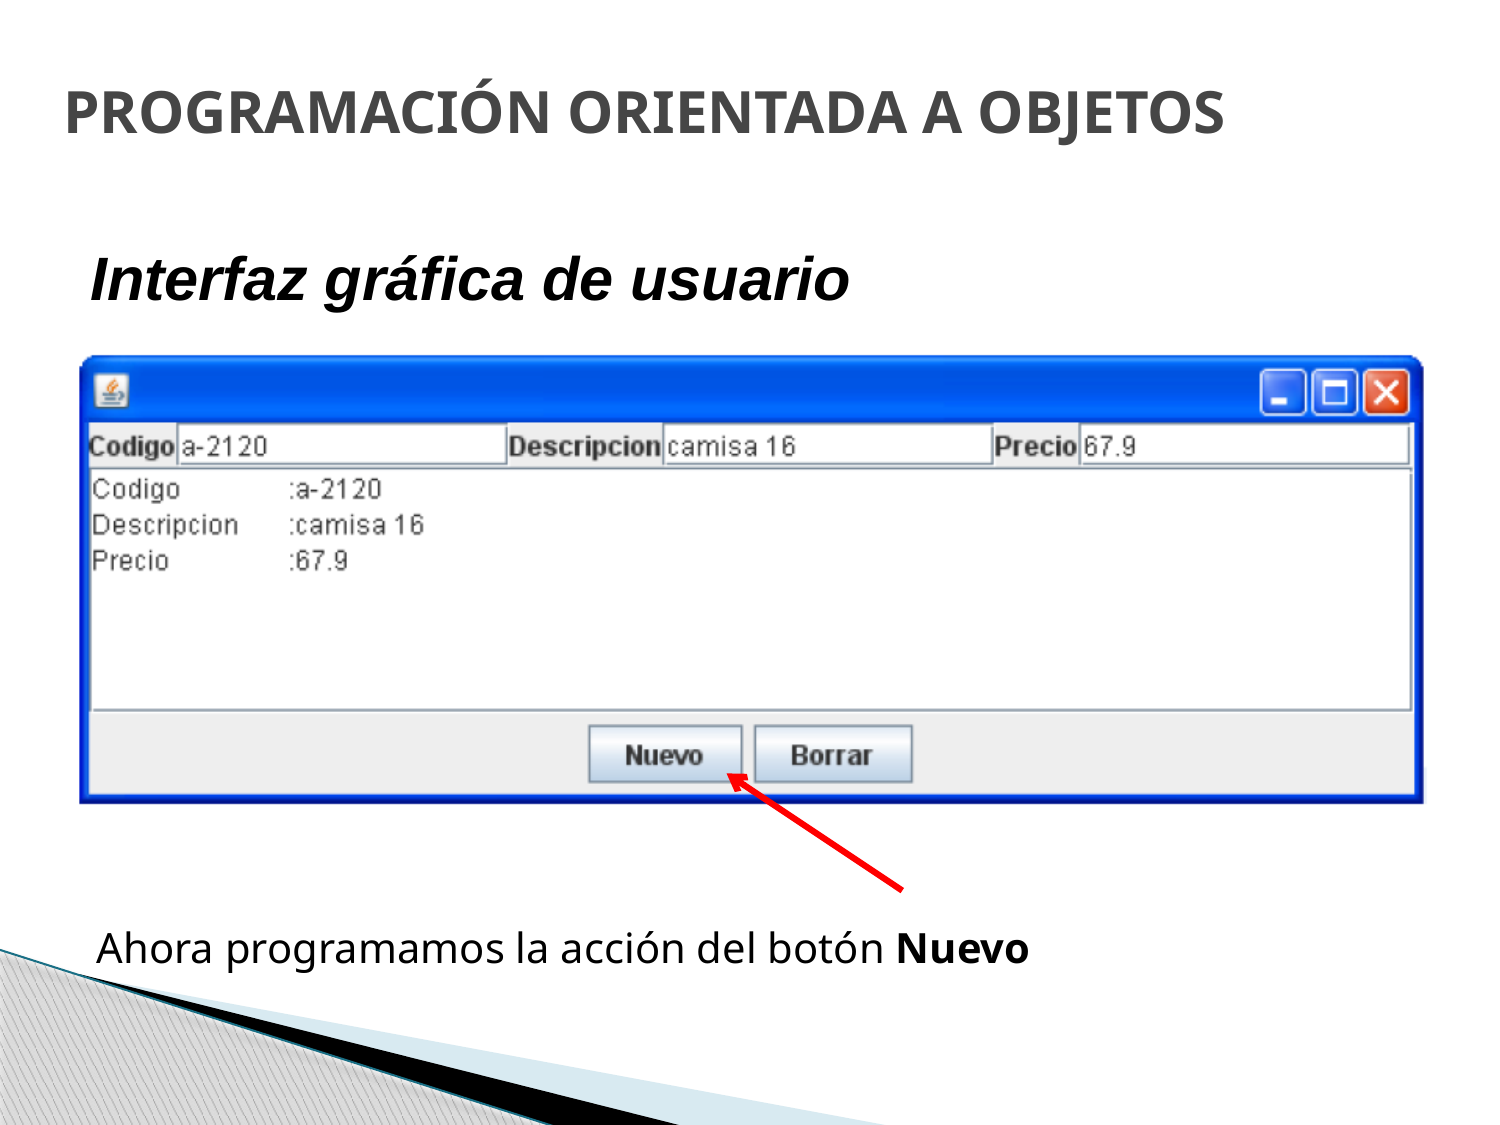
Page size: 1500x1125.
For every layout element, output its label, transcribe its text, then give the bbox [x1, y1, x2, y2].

picture [70, 351, 1430, 812]
text_box Ahora programamos la acción del botón Nuevo [82, 914, 1184, 979]
title PROGRAMACIÓN ORIENTADA A OBJETOS [48, 58, 1400, 154]
list Interfaz gráfica de usuario [58, 246, 1445, 352]
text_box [726, 773, 903, 891]
